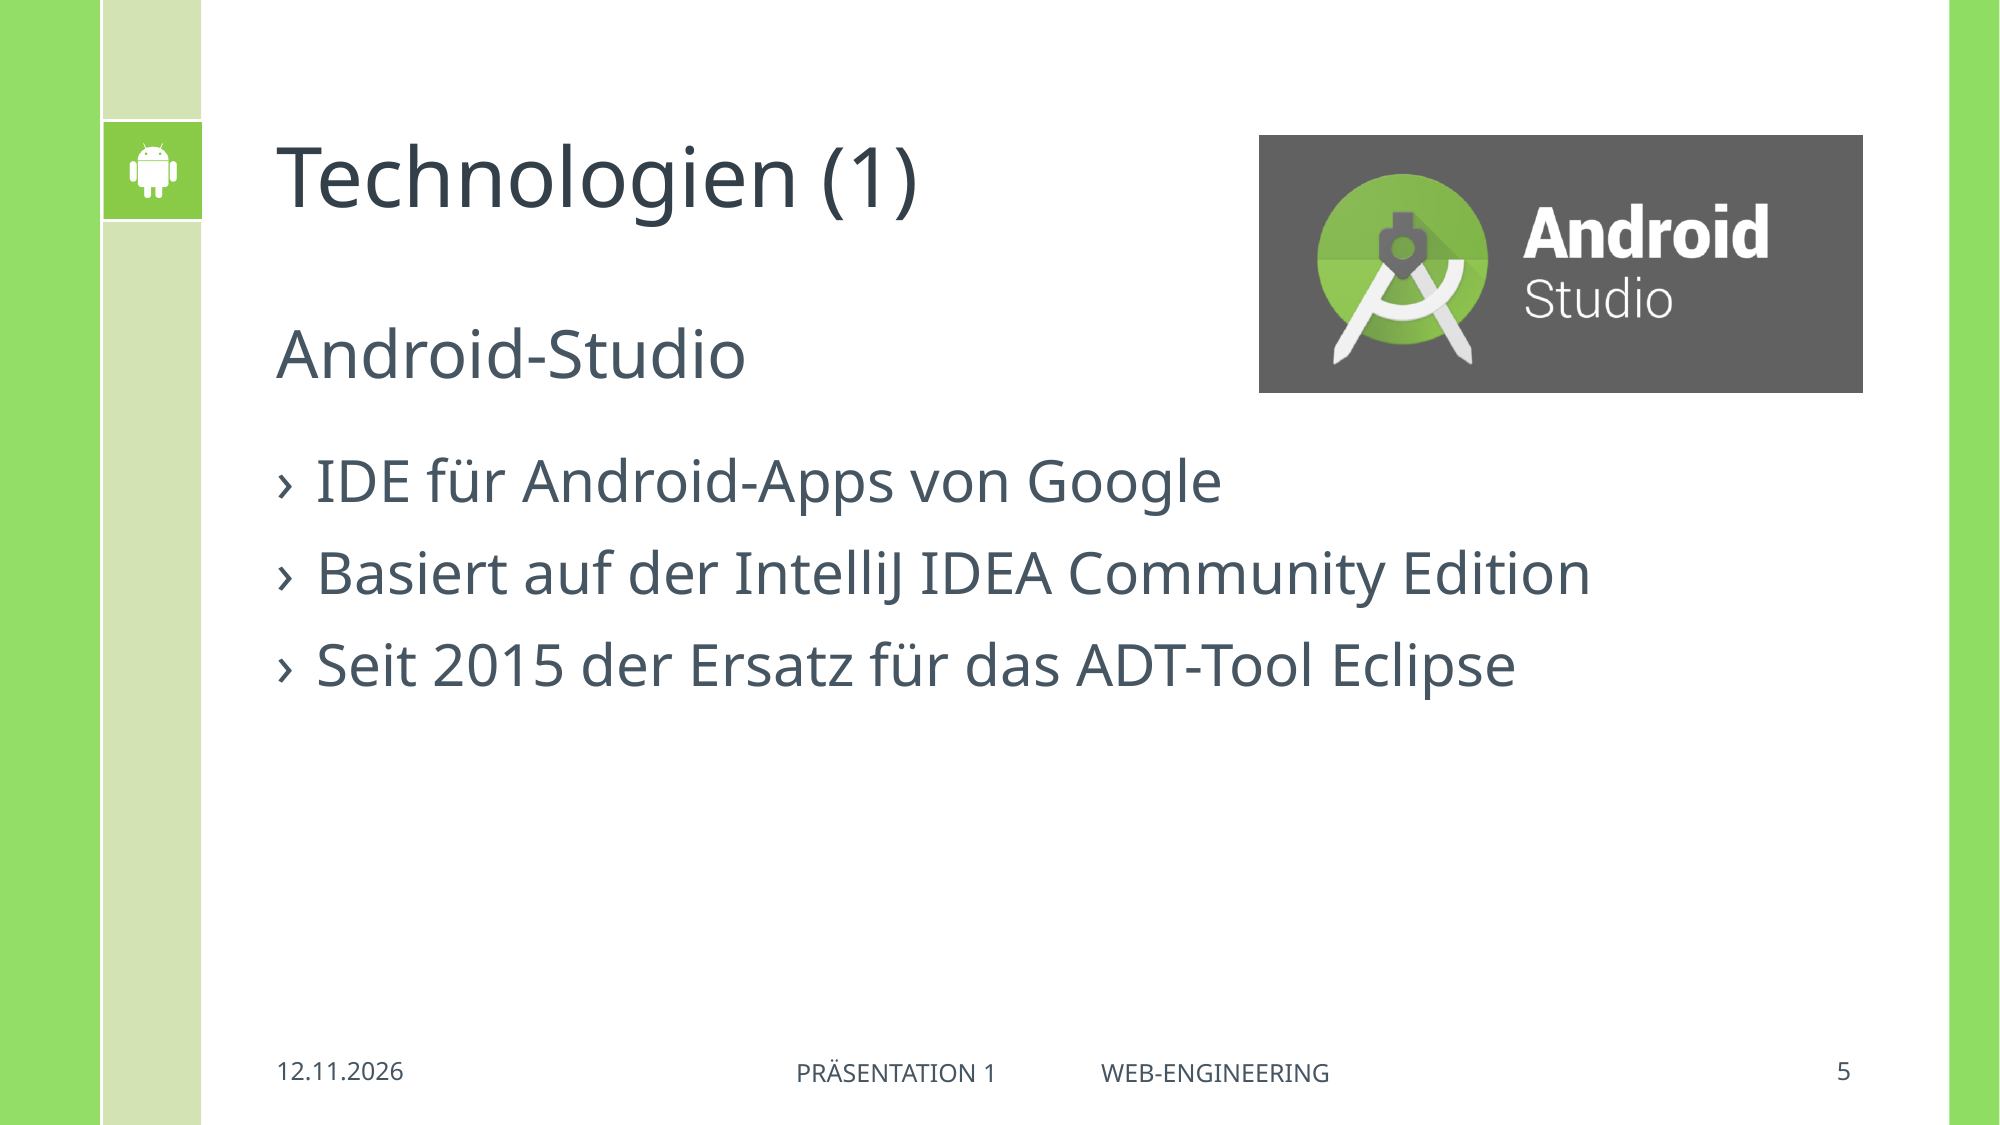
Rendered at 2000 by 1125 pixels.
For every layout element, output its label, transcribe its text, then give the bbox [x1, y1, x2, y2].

picture [1259, 135, 1863, 393]
footer Präsentation 1 Web-Engineering [737, 1042, 1390, 1103]
list Android-Studio [261, 246, 1052, 400]
slide_number 5 [1766, 1042, 1867, 1103]
list IDE für Android-Apps von Google Basiert auf der IntelliJ IDEA Community Edition Seit 2015 der Ersatz für das ADT-Tool Eclipse [261, 444, 1826, 1013]
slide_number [261, 1042, 462, 1103]
picture [104, 122, 202, 219]
title Technologien (1) [261, 29, 1867, 233]
